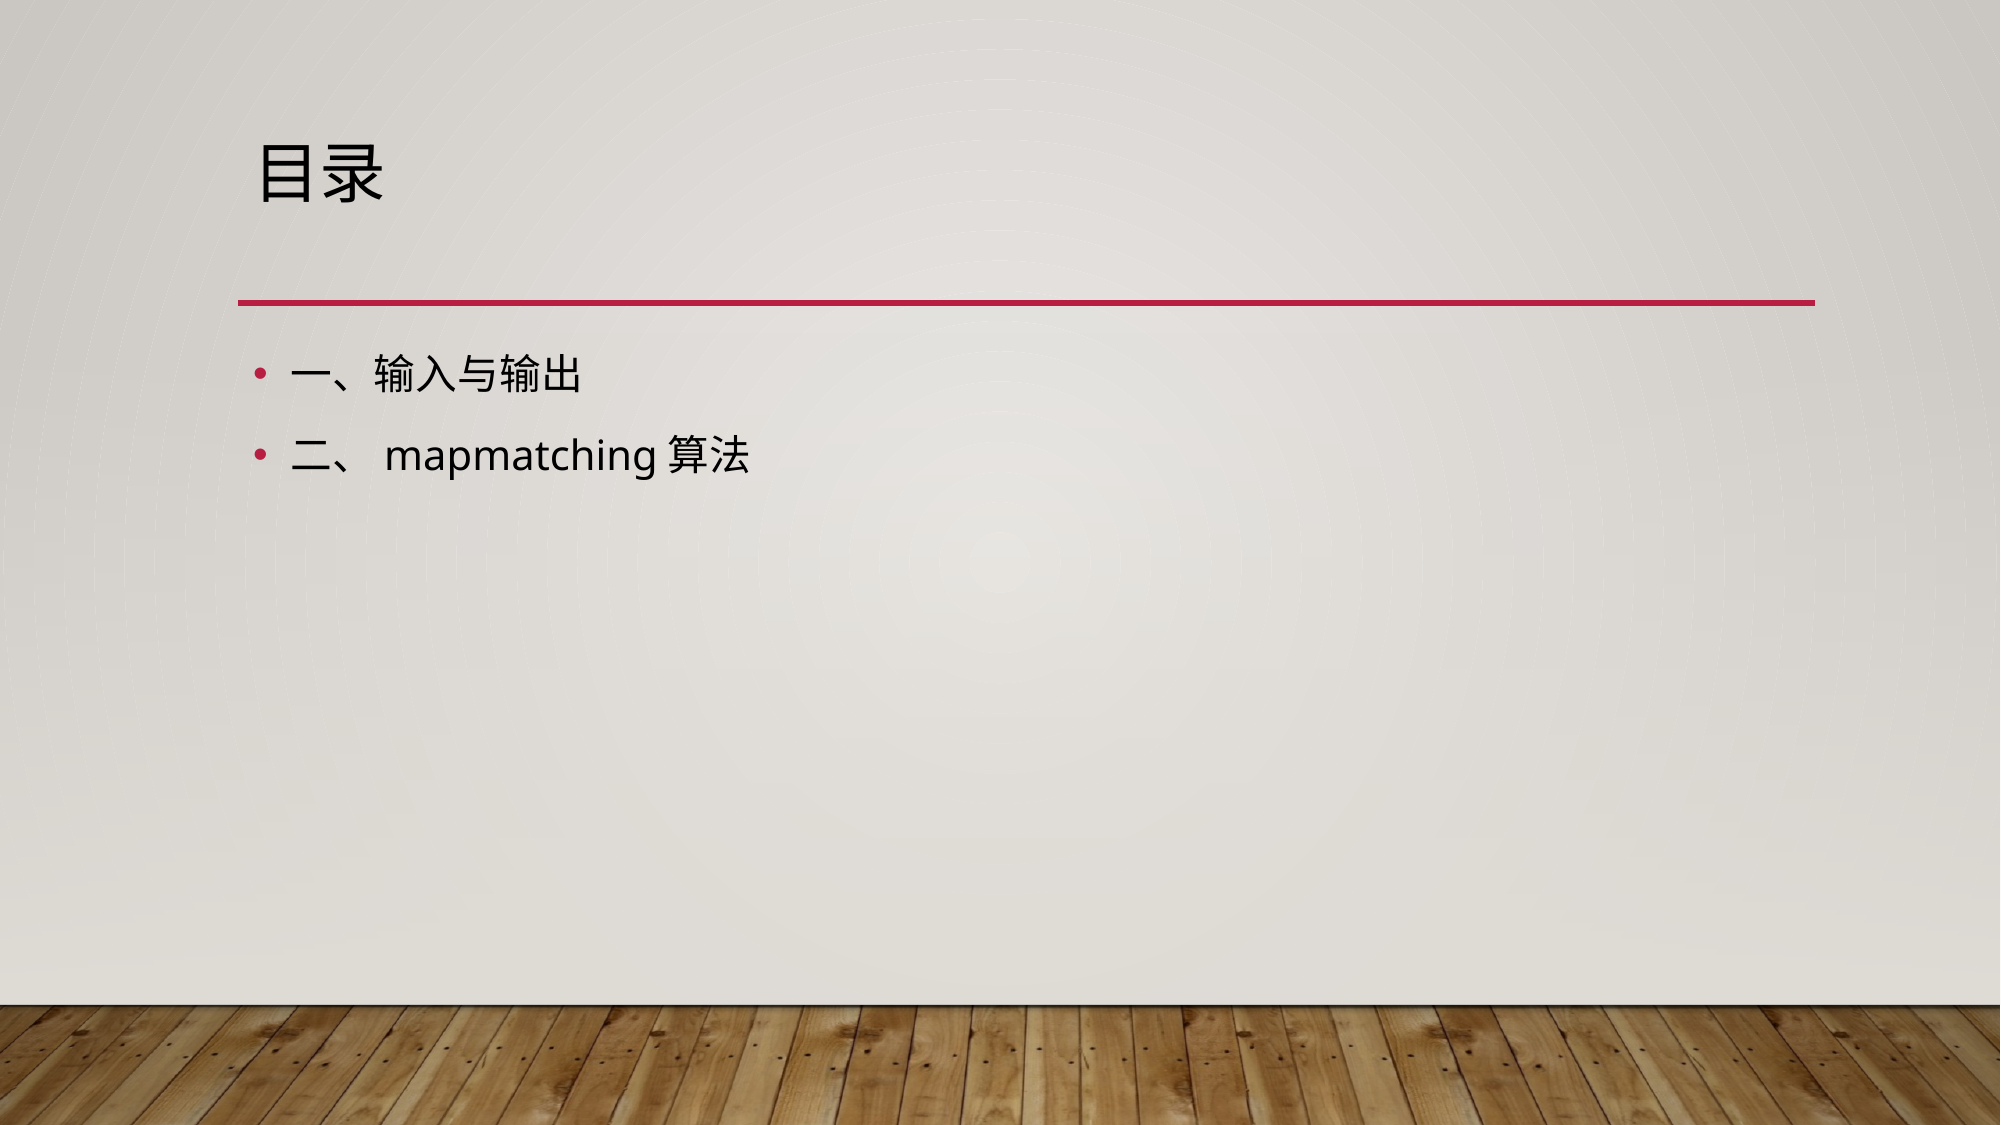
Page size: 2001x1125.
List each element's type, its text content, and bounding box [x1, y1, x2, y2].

picture [0, 1005, 2000, 1125]
title 目录 [238, 131, 1814, 305]
list 一、输入与输出 二、mapmatching算法 [238, 330, 1814, 897]
